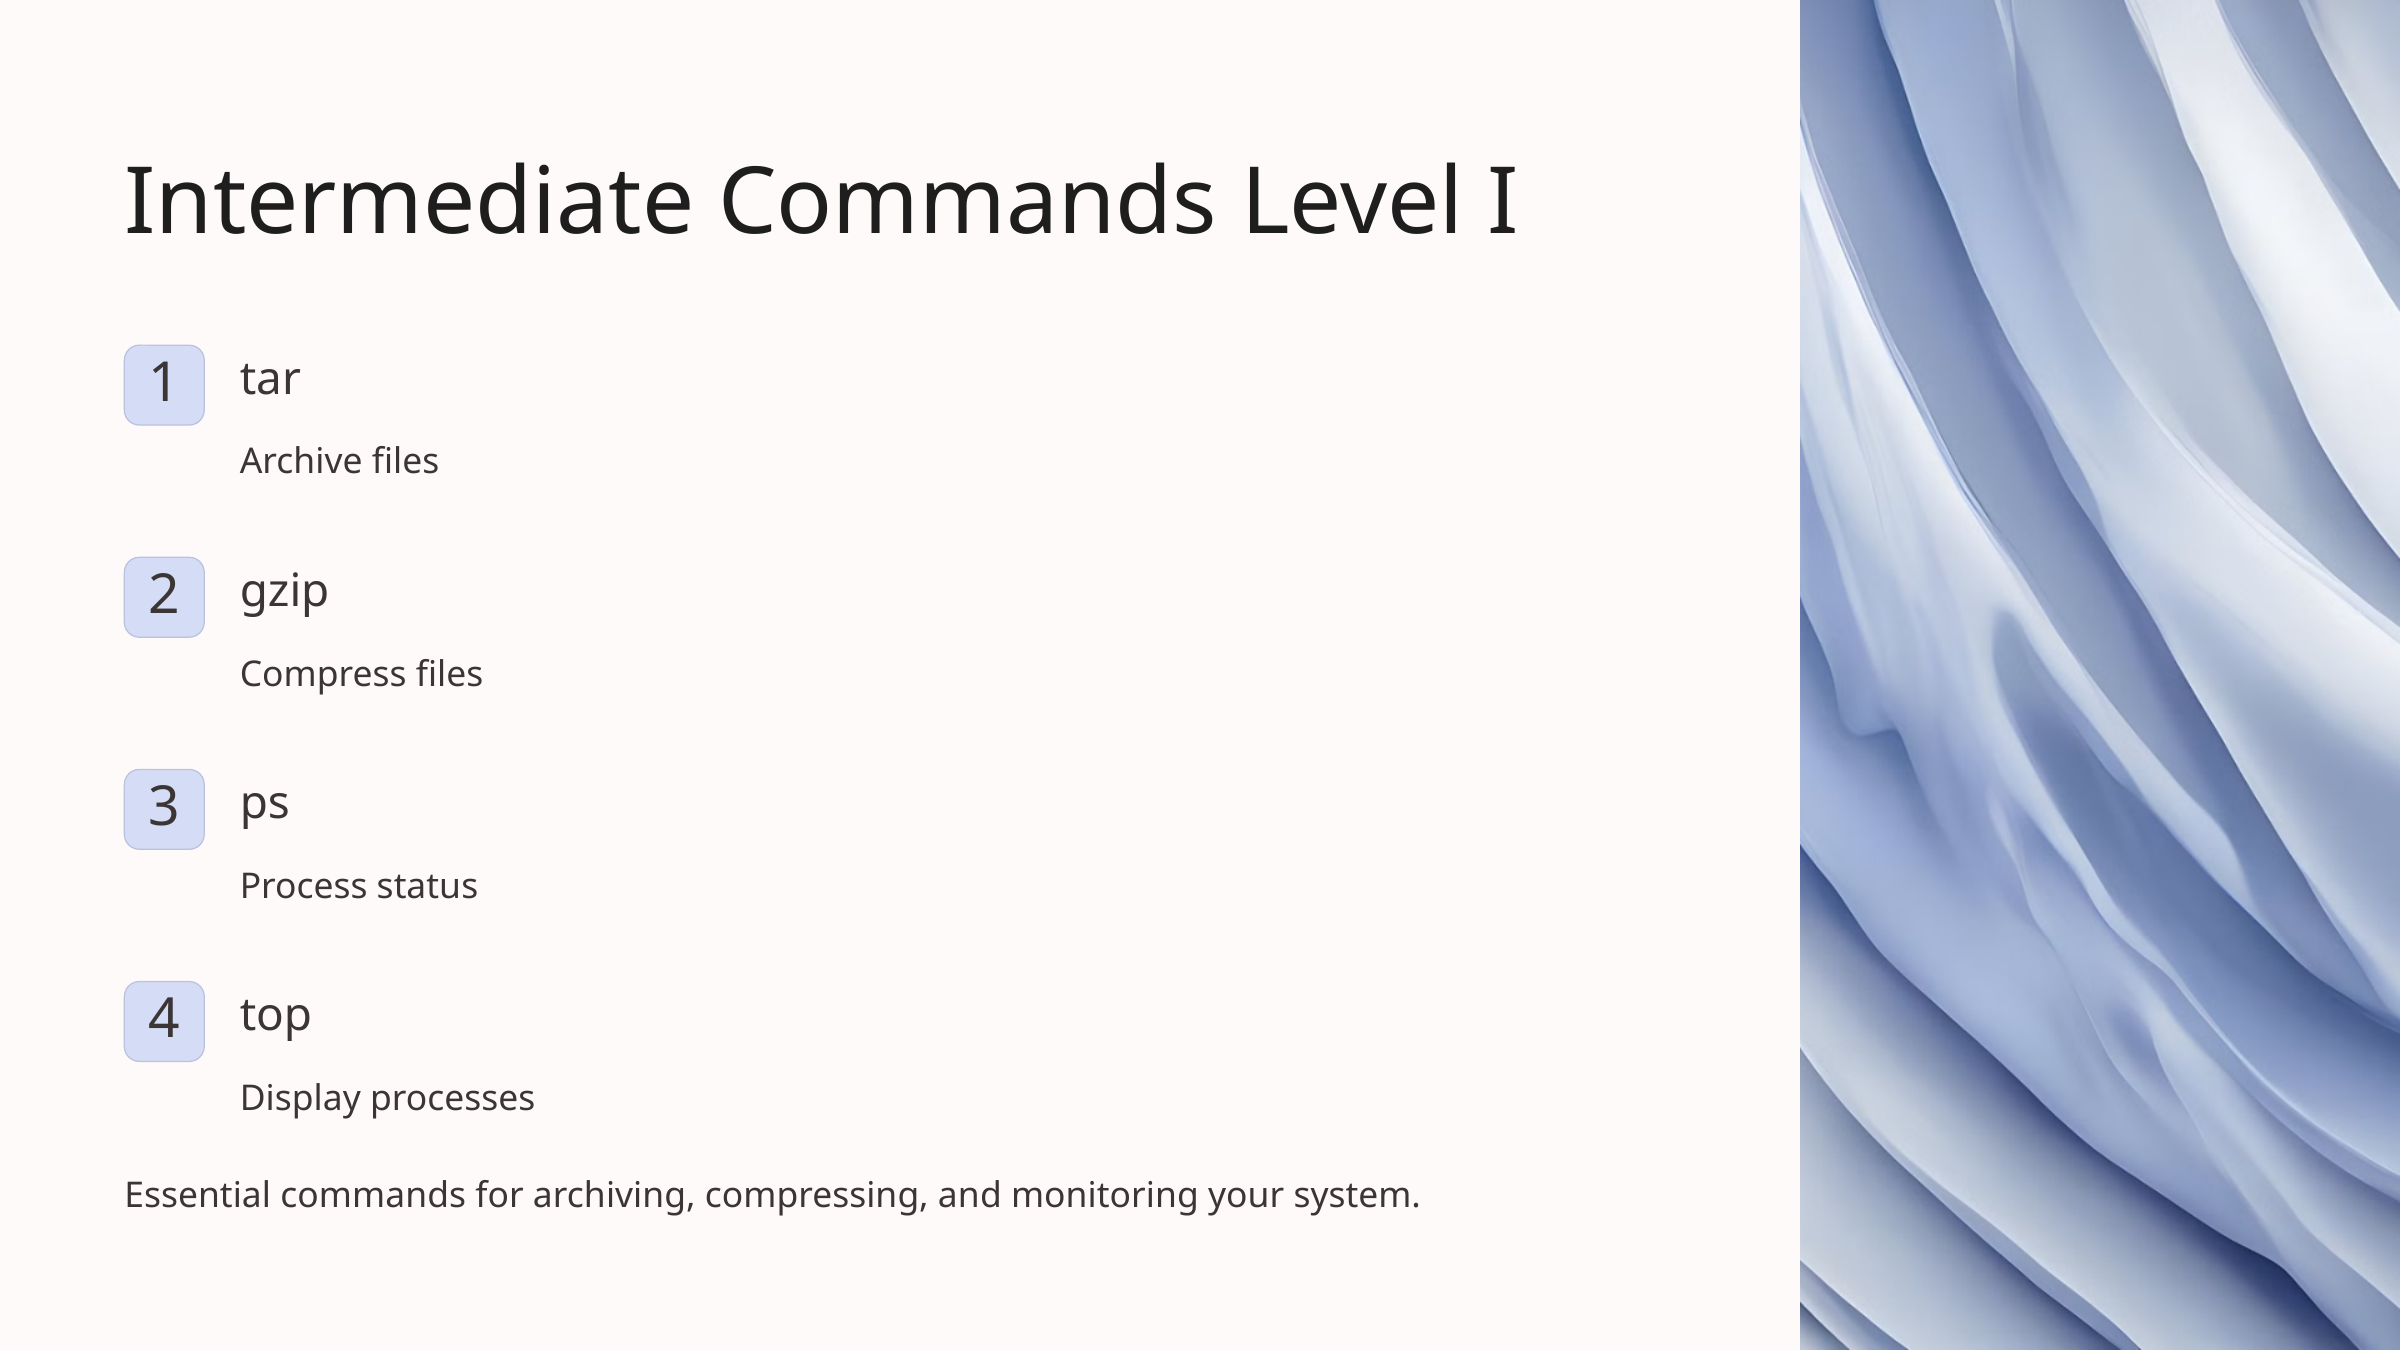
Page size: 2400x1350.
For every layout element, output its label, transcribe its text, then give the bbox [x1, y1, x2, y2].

text_box [124, 557, 205, 638]
text_box Compress files [239, 636, 1676, 694]
text_box 2 [147, 569, 181, 626]
text_box Essential commands for archiving, compressing, and monitoring your system. [124, 1158, 1676, 1215]
text_box 4 [147, 993, 182, 1050]
text_box Archive files [239, 424, 1676, 482]
text_box gzip [239, 557, 708, 616]
text_box [124, 345, 205, 426]
text_box [124, 981, 205, 1062]
picture [1799, 0, 2400, 1350]
text_box [124, 769, 205, 850]
text_box top [239, 981, 708, 1040]
text_box ps [239, 769, 708, 828]
text_box Intermediate Commands Level I [124, 134, 1640, 252]
text_box 3 [147, 781, 182, 838]
text_box tar [239, 345, 708, 404]
text_box 1 [153, 357, 176, 414]
text_box Display processes [239, 1061, 1676, 1118]
text_box Process status [239, 849, 1676, 906]
